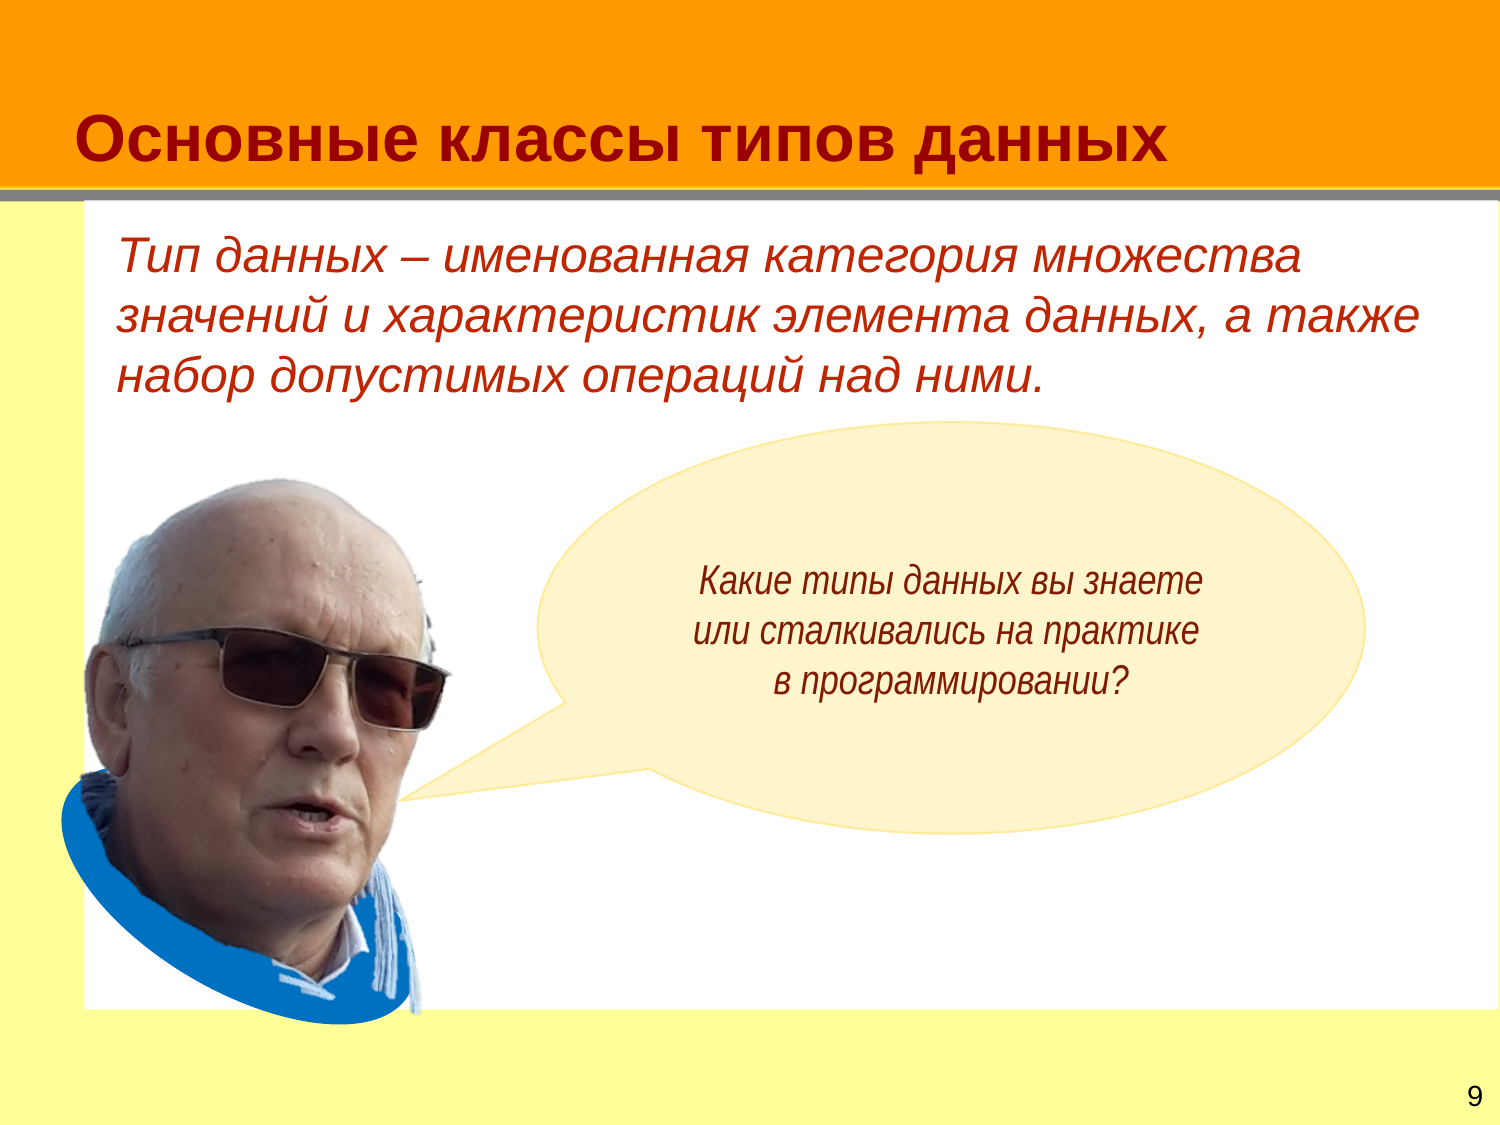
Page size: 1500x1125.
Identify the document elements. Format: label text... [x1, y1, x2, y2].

title Основные классы типов данных [0, 8, 1500, 184]
list Тип данных – именованная категория множества значений и характеристик элемента данных, а также набор допустимых операций над ними. [84, 200, 1499, 1010]
slide_number 8 [1433, 1069, 1499, 1125]
text_box Какие типы данных вы знаете или сталкивались на практике в программировании? [521, 422, 1366, 834]
picture [0, 438, 517, 1082]
